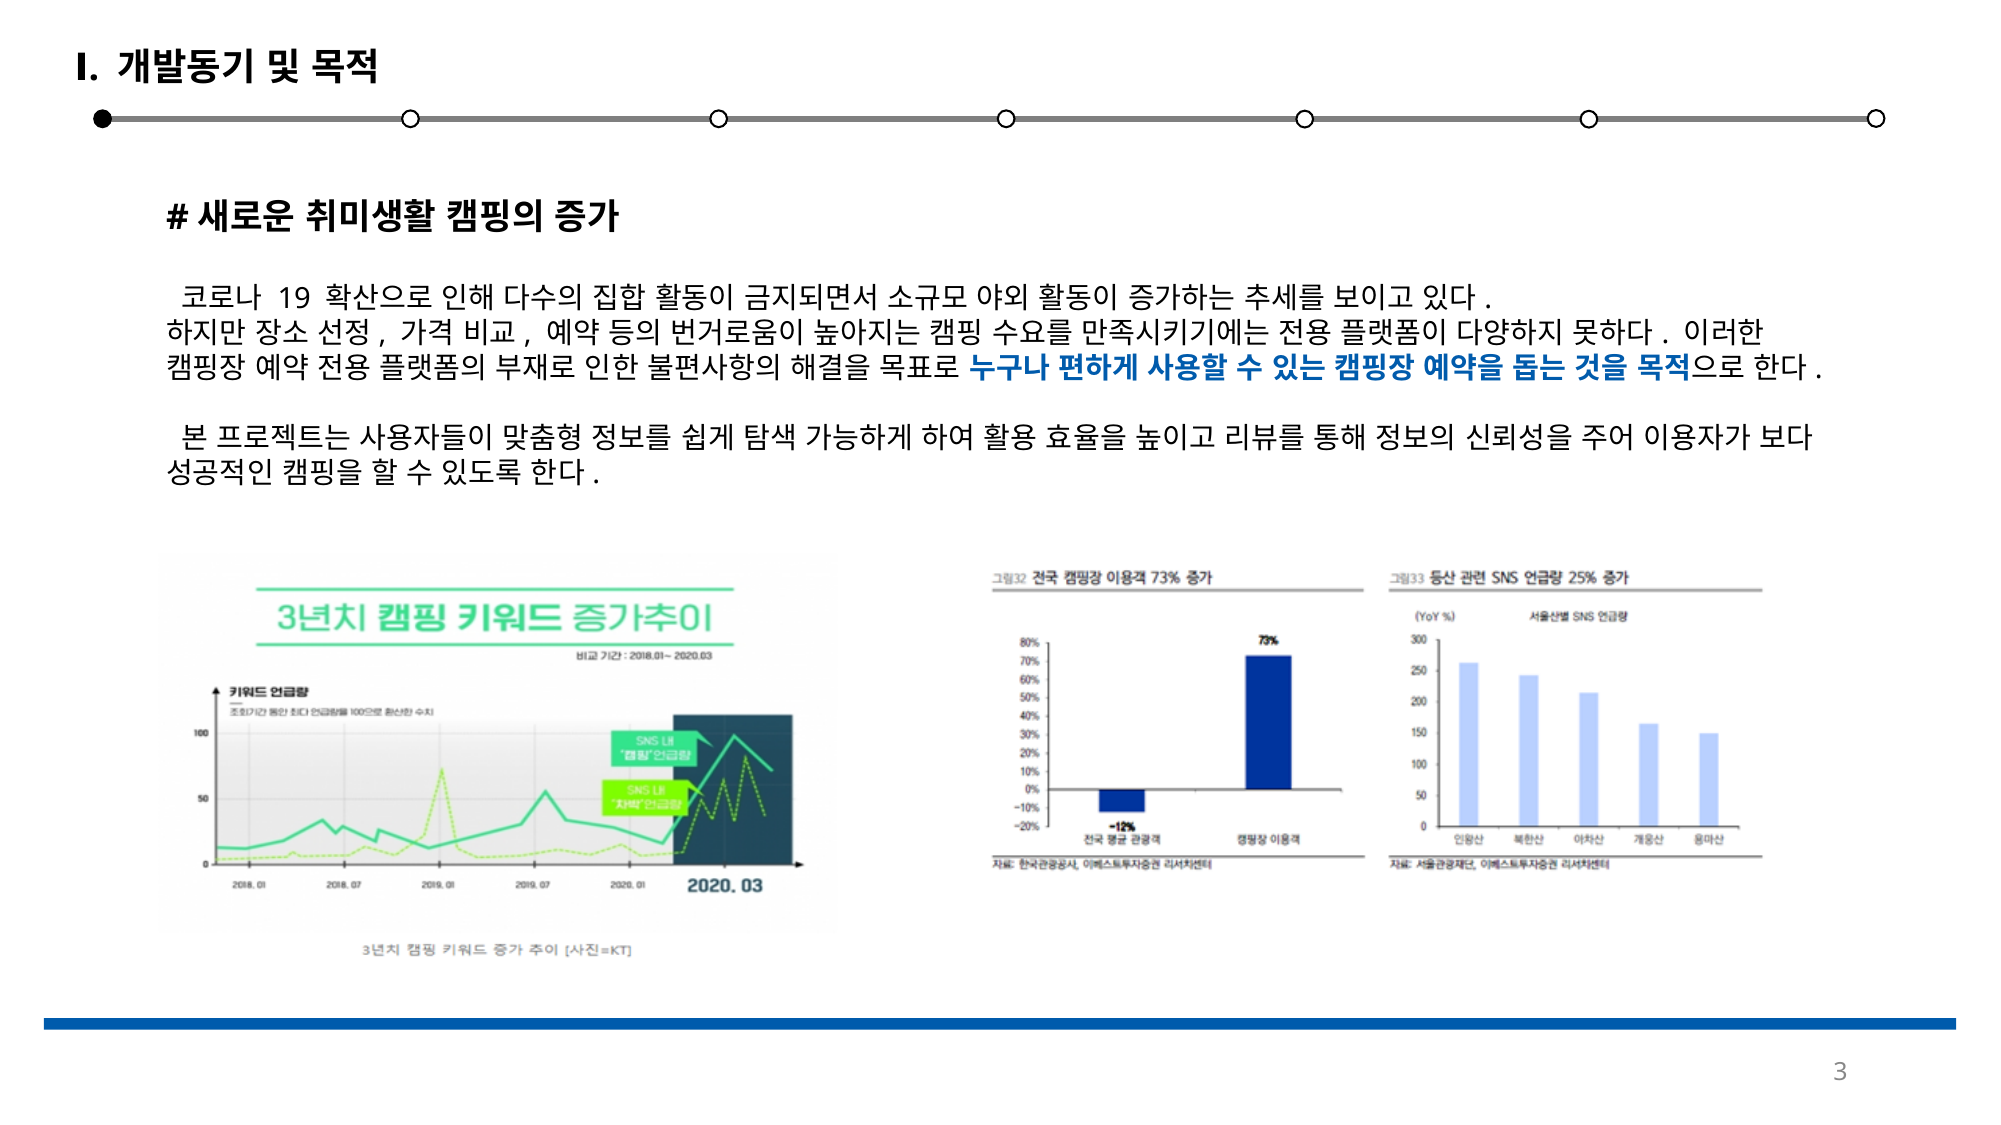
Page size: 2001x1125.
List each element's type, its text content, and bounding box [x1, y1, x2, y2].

text_box [710, 110, 727, 118]
text_box [43, 1018, 1957, 1030]
text_box Ⅰ. 개발동기 및 목적 [59, 35, 942, 96]
text_box [1867, 110, 1885, 123]
table_cell [1581, 123, 1597, 127]
text_box #새로운 취미생활 캠핑의 증가 코로나 19 확산으로 인해 다수의 집합 활동이 금지되면서 소규모 야외 활동이 증가하는 추세를 보이고 있다. 하지만 장소 선정, 가격 비교, 예약 등의 번거로움이 높아지는 캠핑 수요를 만족시키기에는 전용 플랫폼이 다양하지 못하다. 이러한 캠핑장 예약 전용 플랫폼의 부재로 인한 불편사항의 해결을 목표로 누구나 편하게 사용할 수 있는 캠핑장 예약을 돕는 것을 목적으로 한다. 본 프로젝트는 사용자들이 맞춤형 정보를 쉽게 탐색 가능하게 하여 활용 효율을 높이고 리뷰를 통해 정보의 신뢰성을 주어 이용자가 보다 성공적인 캠핑을 할 수 있도록 한다. [151, 179, 1849, 505]
table_cell [403, 123, 418, 127]
text_box [1296, 110, 1313, 118]
picture [158, 542, 843, 963]
text_box [1580, 110, 1597, 118]
slide_number ‹#› [1412, 1042, 1863, 1103]
text_box [94, 110, 111, 127]
text_box [402, 110, 419, 118]
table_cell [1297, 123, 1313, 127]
text_box [997, 110, 1015, 118]
table_cell B03 [711, 123, 726, 127]
picture [978, 558, 1769, 876]
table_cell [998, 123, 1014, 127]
